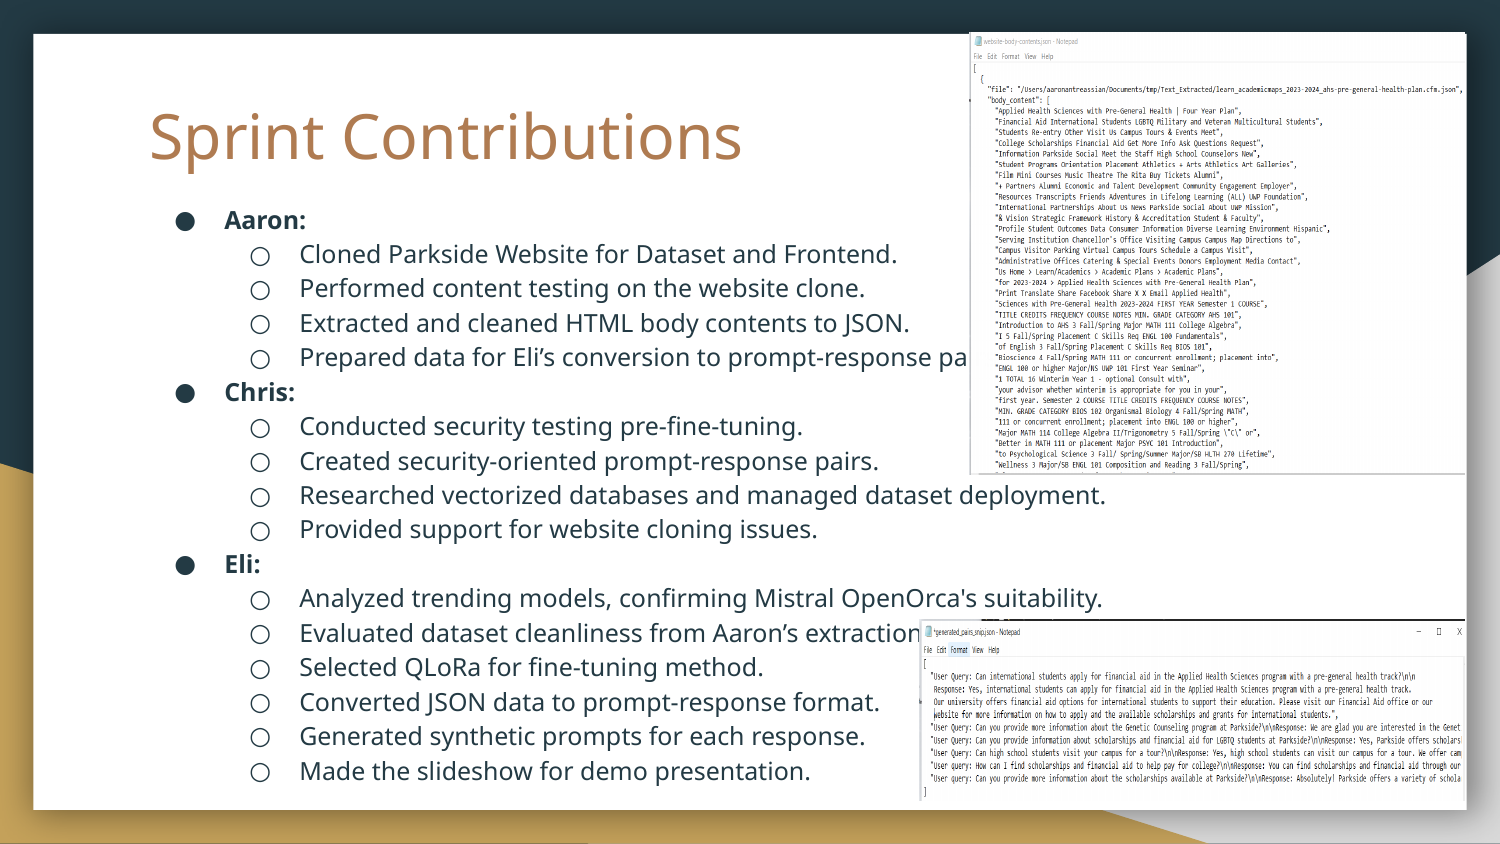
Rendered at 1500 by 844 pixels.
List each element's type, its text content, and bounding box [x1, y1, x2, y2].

list Aaron: Cloned Parkside Website for Dataset and Frontend. Performed content testing on the website clone. Extracted and cleaned HTML body contents to JSON. Prepared data for Eli’s conversion to prompt-response pairs. Chris: Conducted security testing pre-fine-tuning. Created security-oriented prompt-response pairs. Researched vectorized databases and managed dataset deployment. Provided support for website cloning issues. Eli: Analyzed trending models, confirming Mistral OpenOrca's suitability. Evaluated dataset cleanliness from Aaron’s extraction. Selected QLoRa for fine-tuning method. Converted JSON data to prompt-response format. Generated synthetic prompts for each response. Made the slideshow for demo presentation. [134, 184, 1366, 788]
picture [918, 619, 1466, 802]
title Sprint Contributions [134, 81, 964, 184]
picture [969, 32, 1466, 476]
